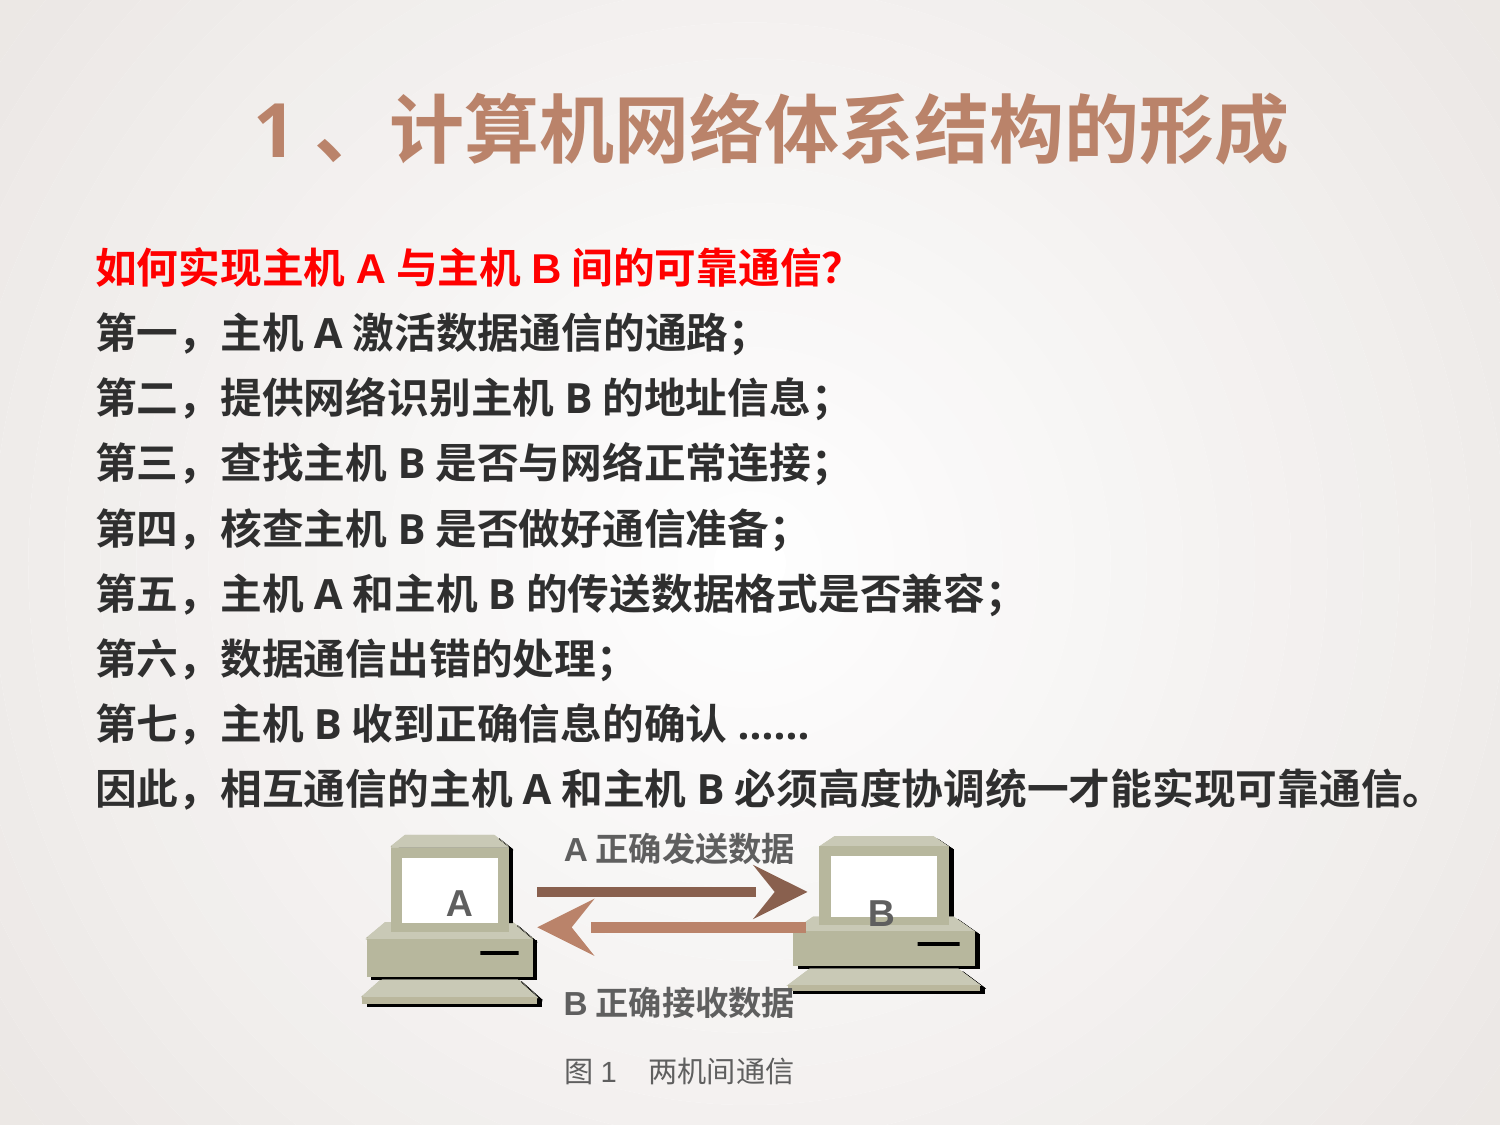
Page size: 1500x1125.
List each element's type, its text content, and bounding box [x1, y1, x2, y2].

picture [785, 834, 989, 997]
text_box 1、计算机网络体系结构的形成 [253, 66, 1304, 171]
text_box B正确接收数据 [548, 962, 850, 1030]
text_box 如何实现主机A与主机B间的可靠通信？ 第一，主机A激活数据通信的通路； 第二，提供网络识别主机B的地址信息； 第三，查找主机B是否与网络正常连接； 第四，核查主机B是否做好通信准备； 第五，主机A和主机B的传送数据格式是否兼容； 第六，数据通信出错的处理； 第七，主机B收到正确信息的确认...... 因此，相互通信的主机A和主机B必须高度协调统一才能实现可靠通信。 [80, 219, 1424, 820]
text_box 图1 两机间通信 [445, 1035, 914, 1096]
text_box A正确发送数据 [549, 809, 840, 876]
picture [360, 832, 545, 1010]
